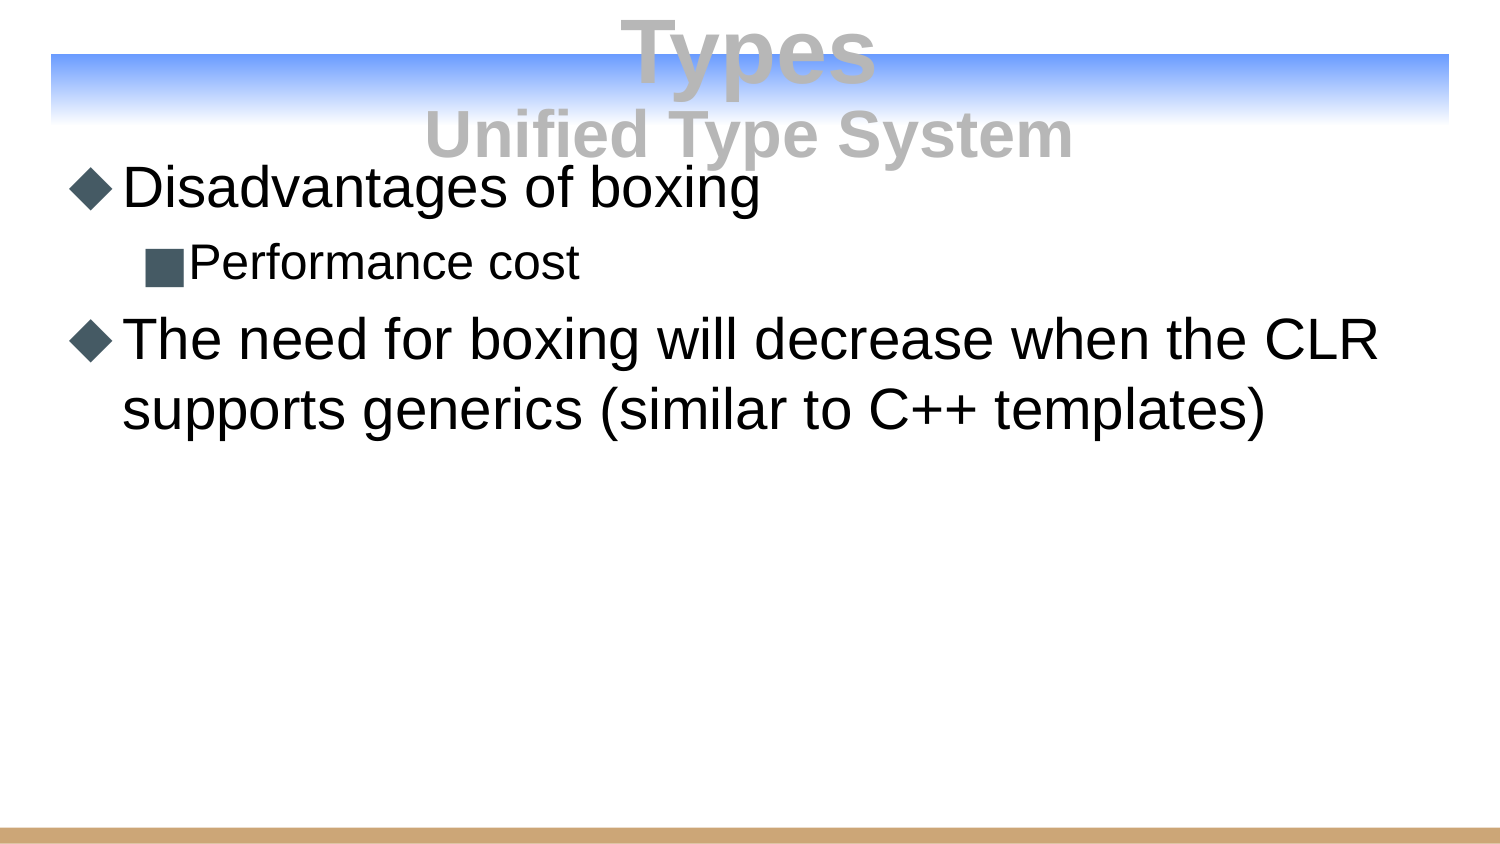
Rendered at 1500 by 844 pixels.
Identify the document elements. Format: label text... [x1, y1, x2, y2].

title Types Unified Type System [51, 54, 1449, 126]
list Disadvantages of boxing Performance cost The need for boxing will decrease when the CLR supports generics (similar to C++ templates) [51, 141, 1449, 563]
